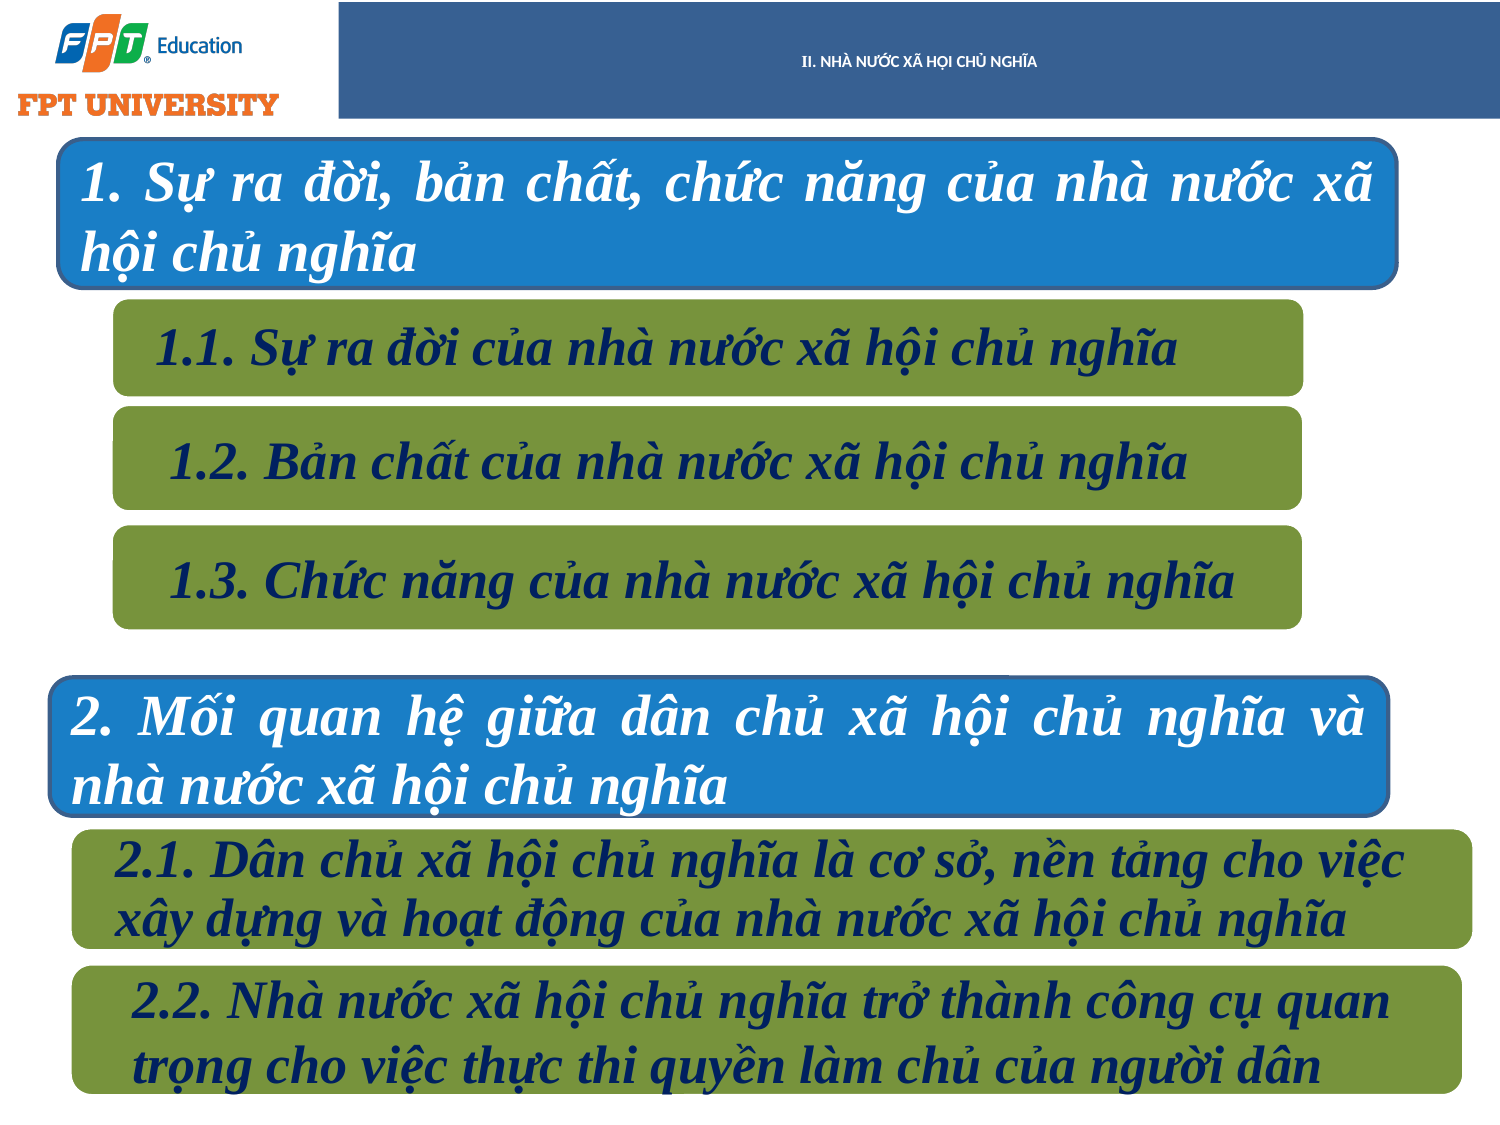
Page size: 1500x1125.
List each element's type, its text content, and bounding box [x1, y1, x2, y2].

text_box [110, 297, 1306, 399]
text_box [110, 403, 1314, 513]
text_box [69, 827, 1475, 952]
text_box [110, 522, 1314, 632]
title II. NHÀ NƯỚC XÃ HỘI CHỦ NGHĨA [338, 2, 1500, 119]
picture [18, 14, 279, 116]
text_box 1. Sự ra đời, bản chất, chức năng của nhà nước xã hội chủ nghĩa [56, 137, 1399, 291]
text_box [69, 963, 1475, 1097]
text_box 2. Mối quan hệ giữa dân chủ xã hội chủ nghĩa và nhà nước xã hội chủ nghĩa [47, 675, 1391, 818]
